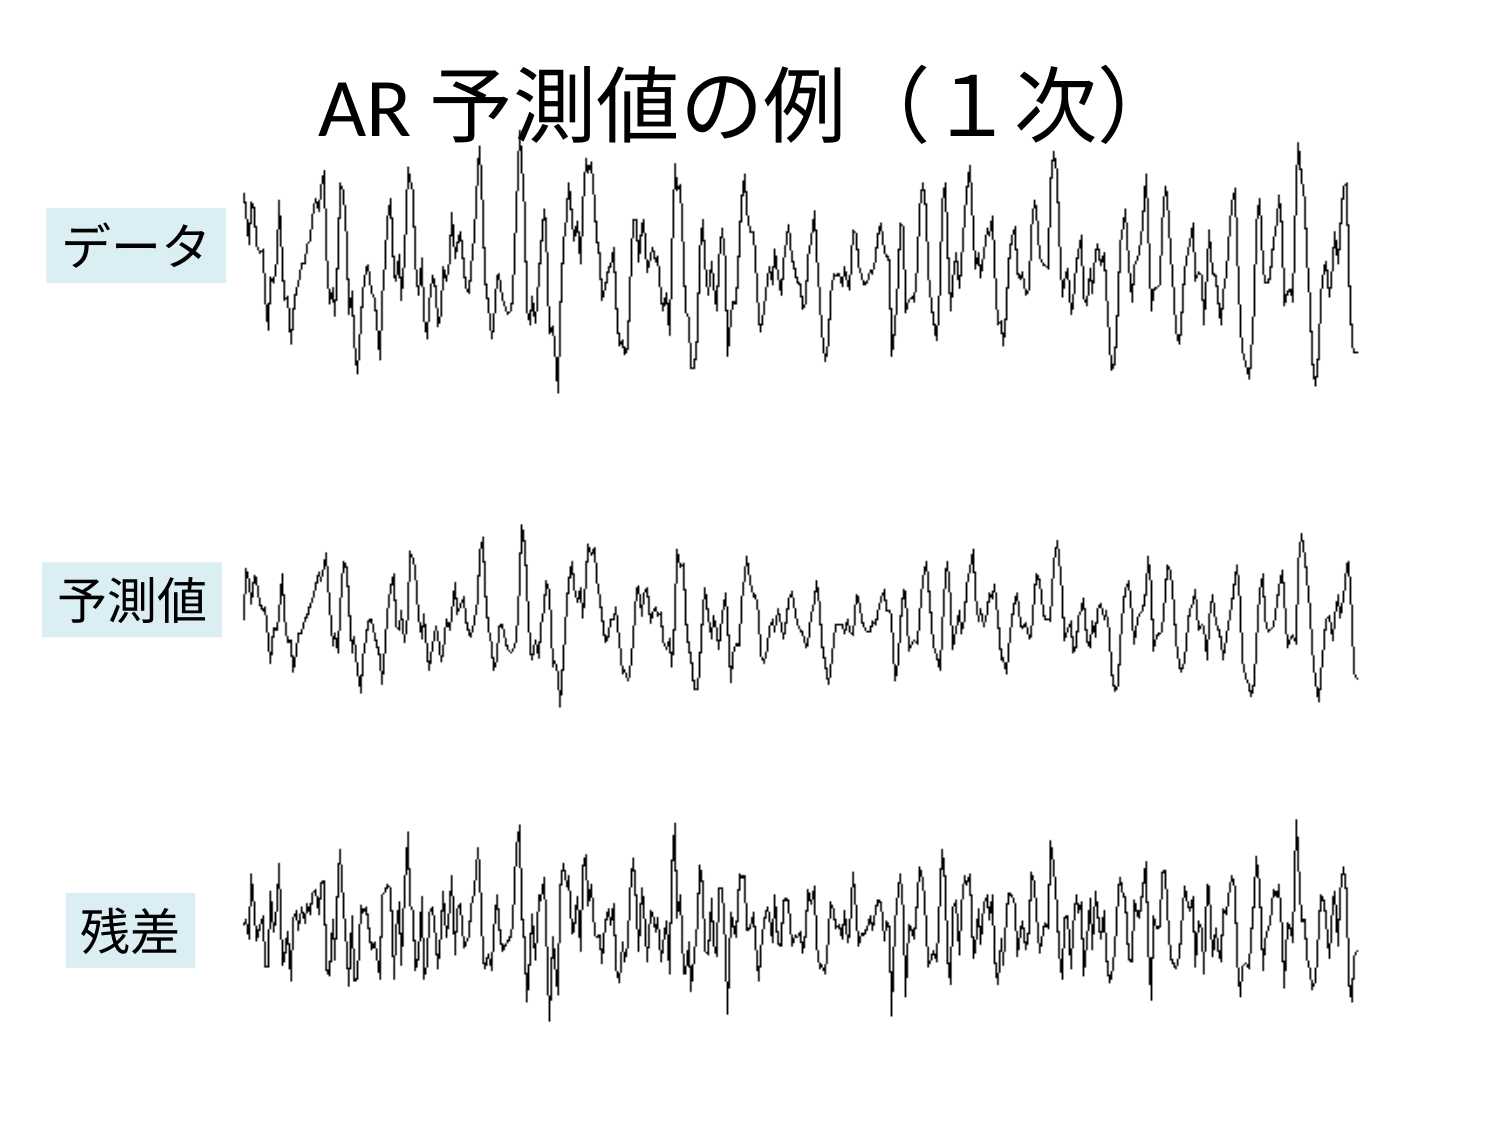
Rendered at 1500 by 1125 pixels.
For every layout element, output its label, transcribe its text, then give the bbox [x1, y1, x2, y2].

text_box 残差 [65, 893, 98, 968]
text_box 予測値 [42, 562, 98, 638]
title AR予測値の例（１次） [75, 45, 1425, 161]
text_box データ [46, 208, 98, 283]
picture [103, 77, 1500, 1125]
